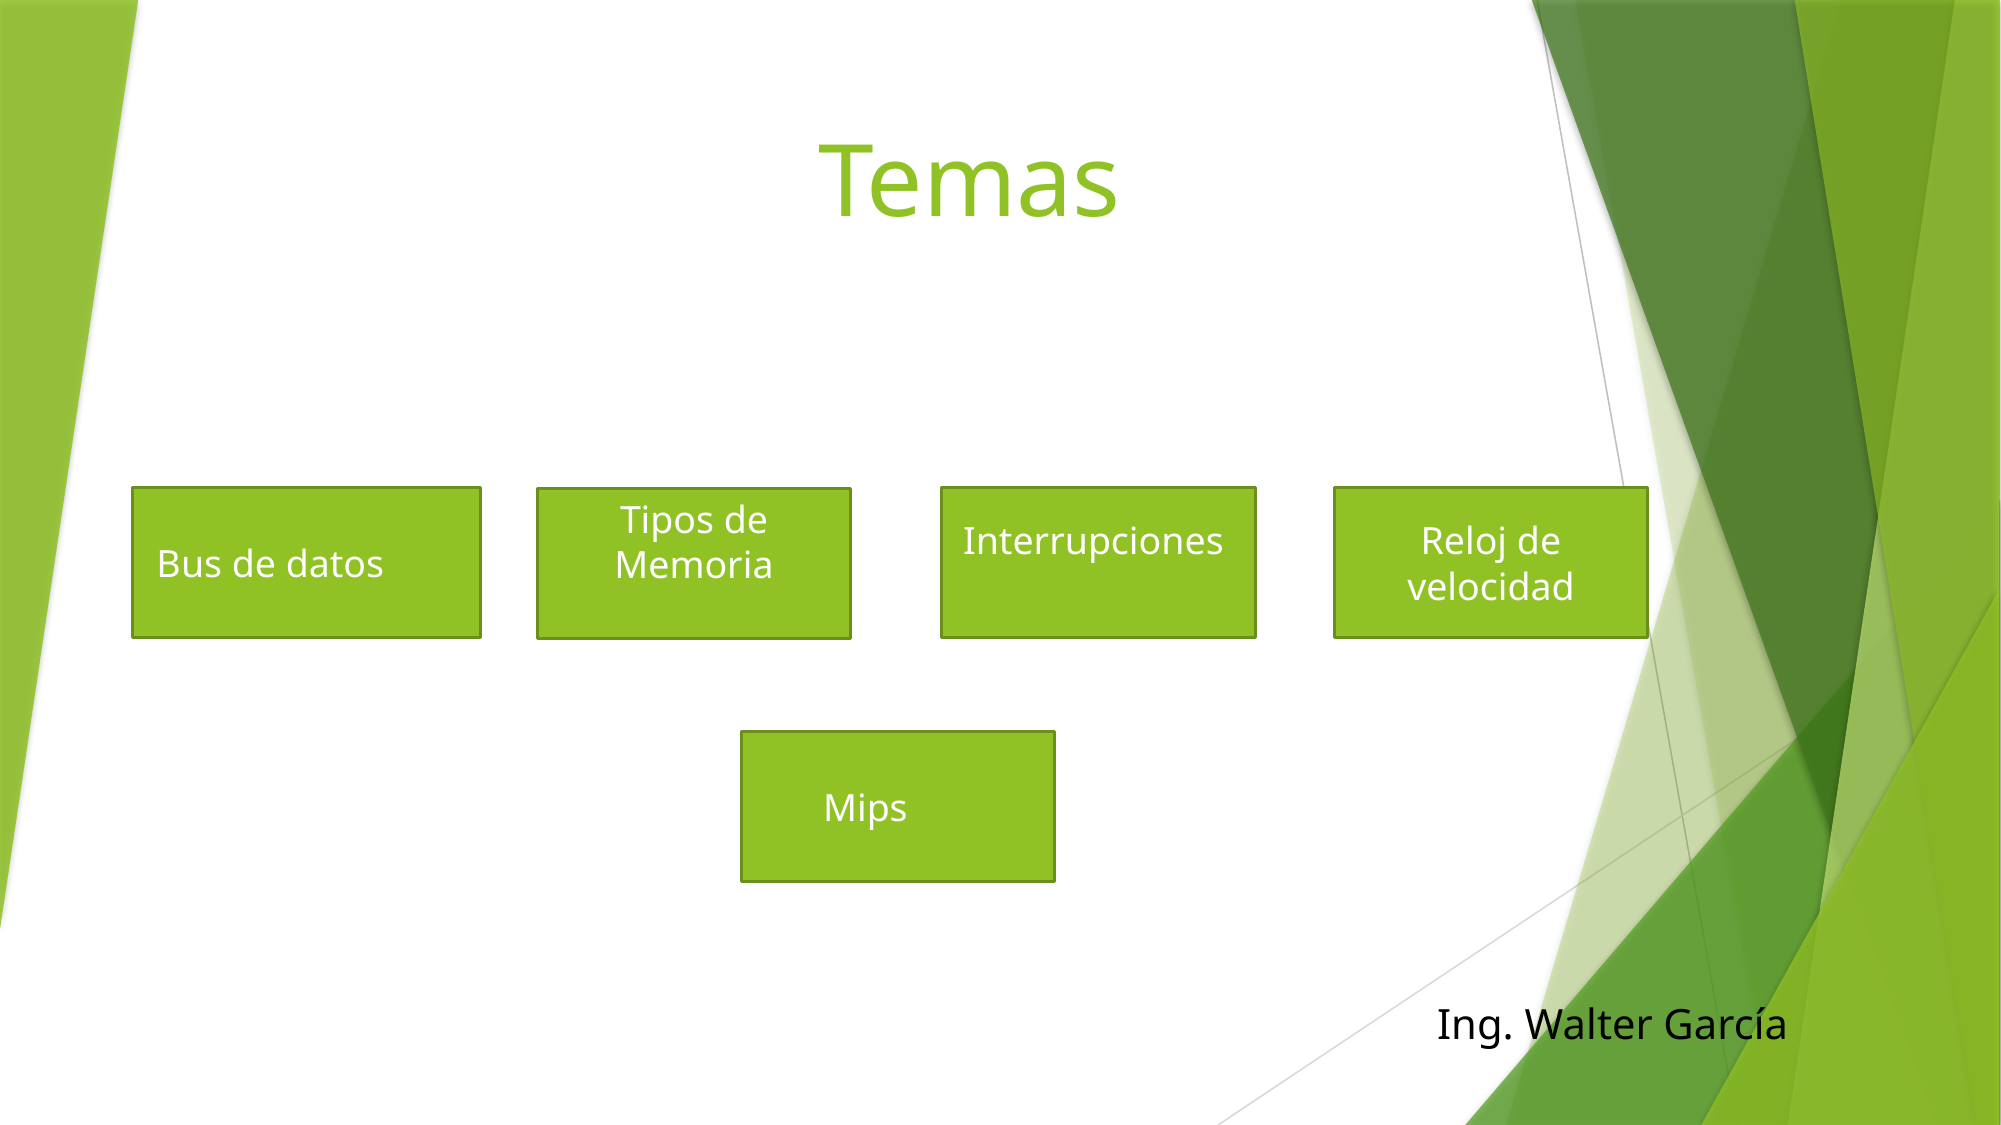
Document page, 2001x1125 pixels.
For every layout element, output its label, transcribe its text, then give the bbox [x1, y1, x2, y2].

text_box Tipos de Memoria [536, 487, 852, 640]
subtitle Ing. Walter García [1414, 990, 1944, 1051]
text_box Mips [740, 730, 1056, 883]
title Temas [365, 105, 1574, 244]
text_box Interrupciones [940, 486, 1257, 639]
text_box Bus de datos [131, 486, 482, 639]
text_box Reloj de velocidad [1333, 486, 1649, 639]
